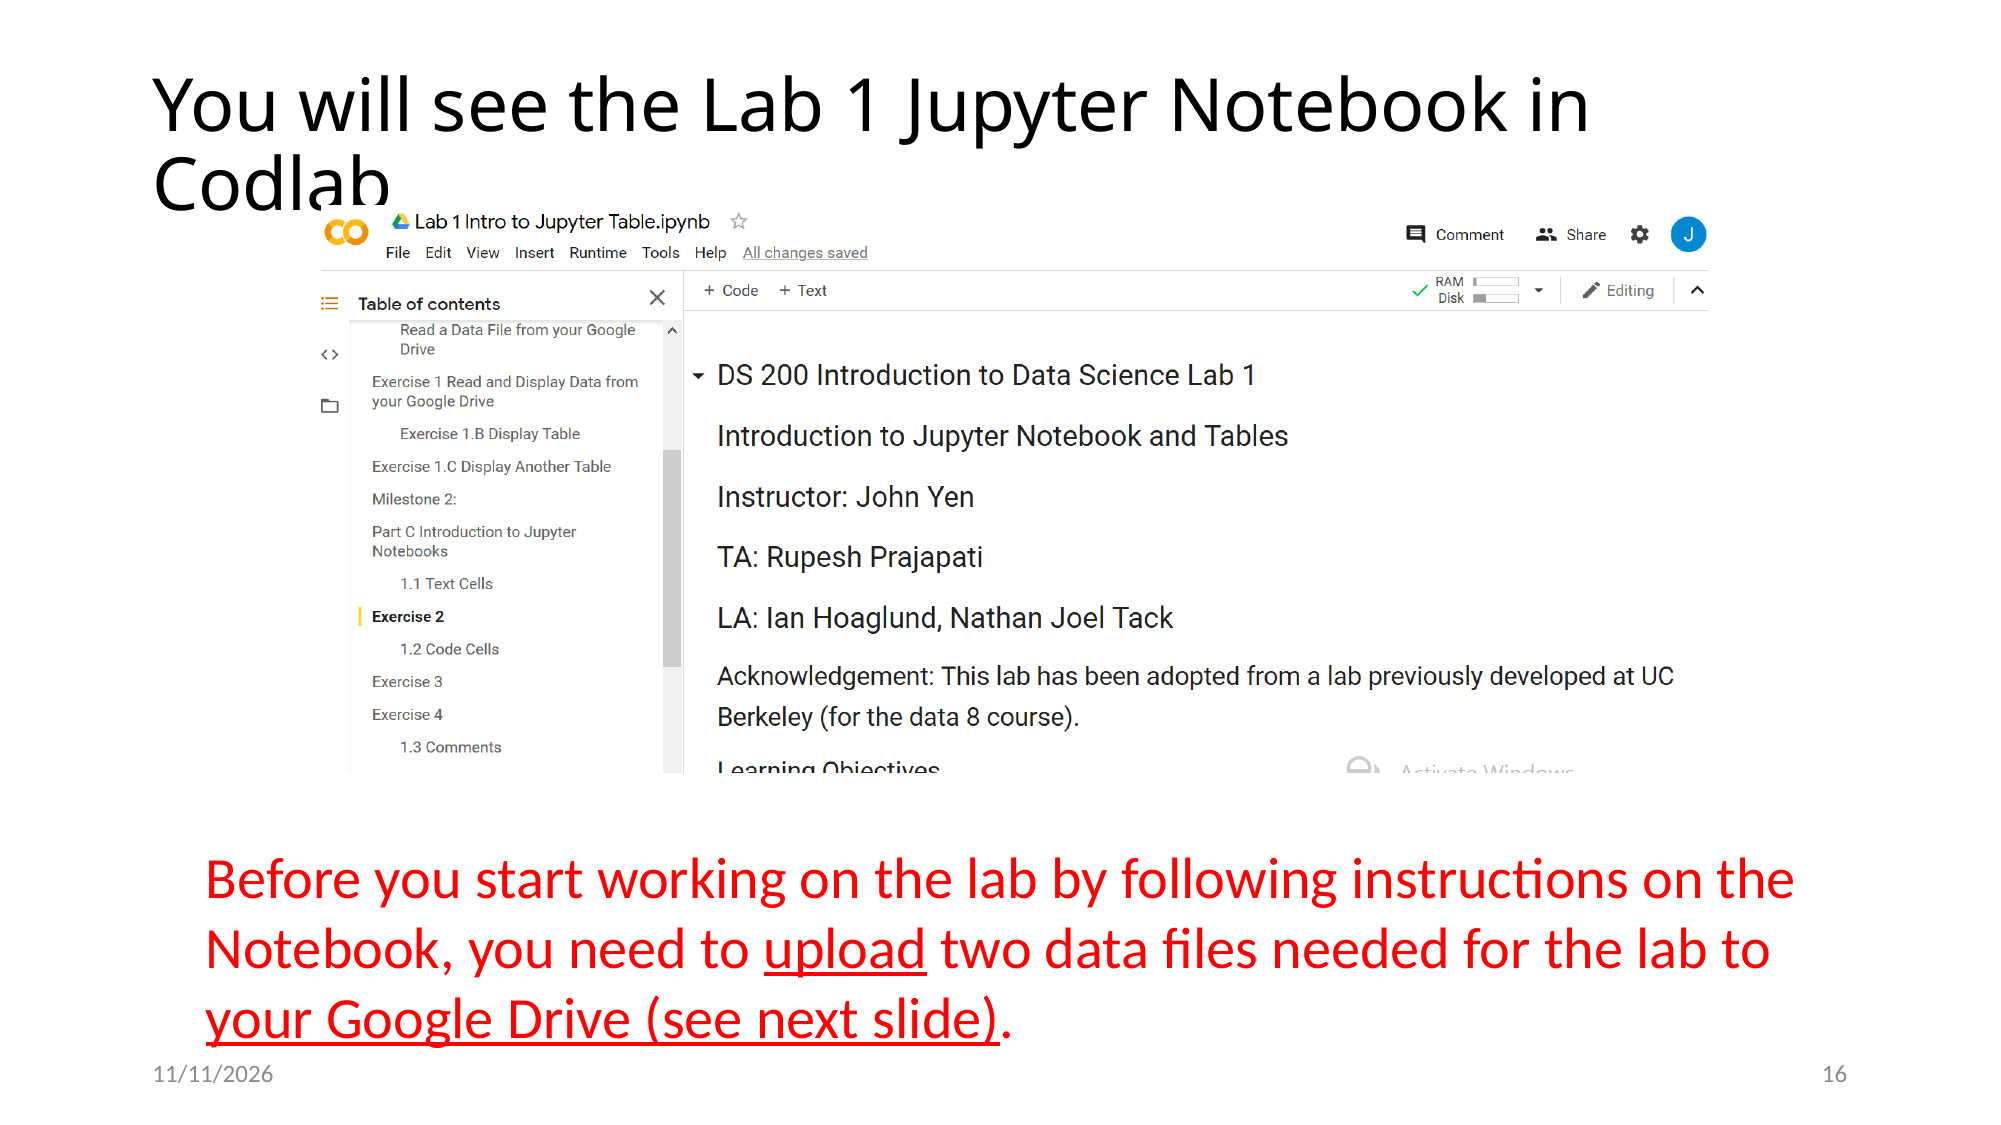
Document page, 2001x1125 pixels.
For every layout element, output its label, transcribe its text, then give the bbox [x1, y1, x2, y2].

title You will see the Lab 1 Jupyter Notebook in Codlab [137, 59, 1863, 234]
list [321, 205, 1709, 773]
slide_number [137, 1042, 588, 1103]
text_box Before you start working on the lab by following instructions on the Notebook, you need to upload two data files needed for the lab to your Google Drive (see next slide). [191, 832, 1863, 1058]
slide_number 16 [1412, 1058, 1863, 1103]
